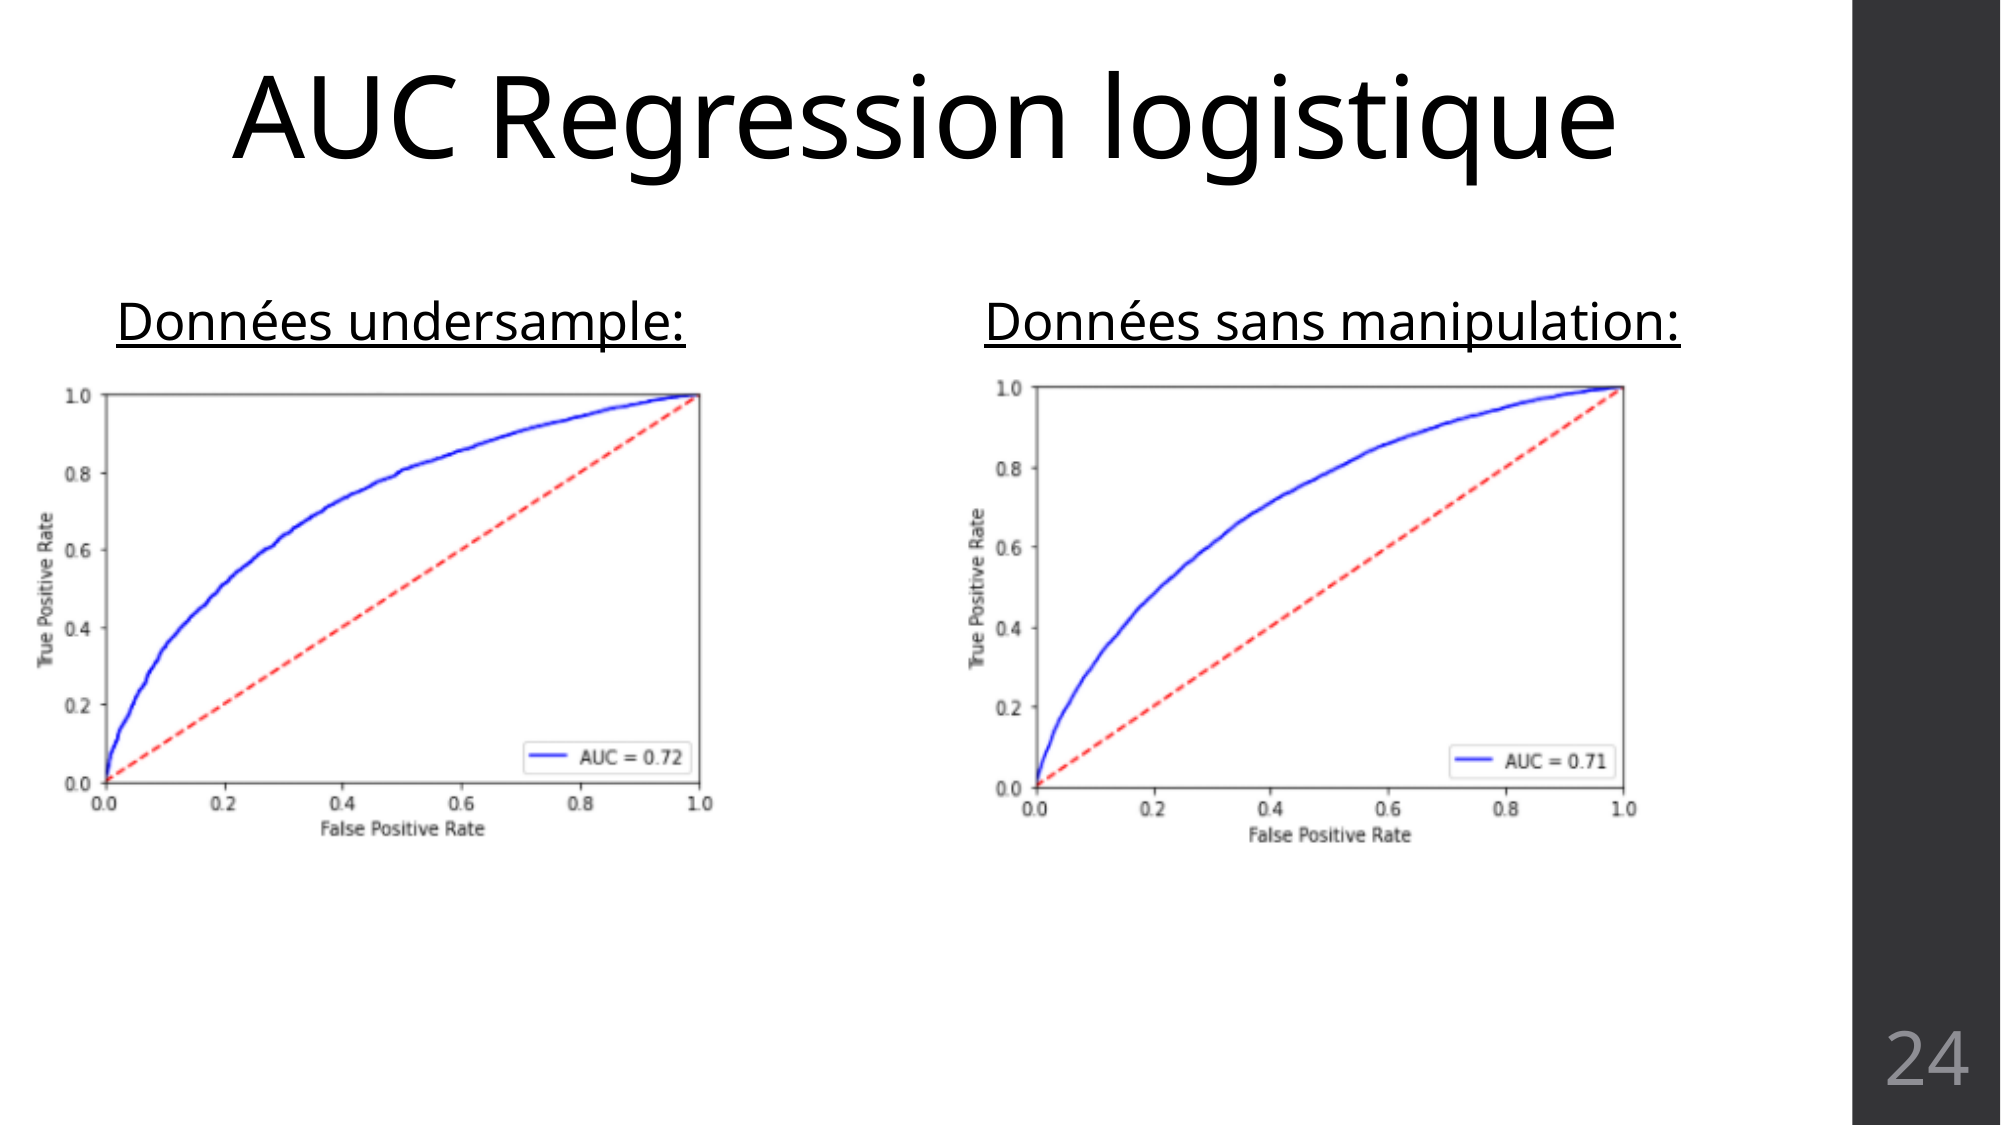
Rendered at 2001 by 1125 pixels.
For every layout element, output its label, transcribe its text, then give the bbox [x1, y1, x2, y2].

title AUC Regression logistique [0, 0, 1853, 191]
picture [0, 372, 843, 866]
text_box Données undersample: [101, 281, 701, 359]
slide_number 24 [1852, 1012, 2000, 1110]
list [926, 372, 1741, 851]
text_box Données sans manipulation: [969, 281, 1696, 359]
